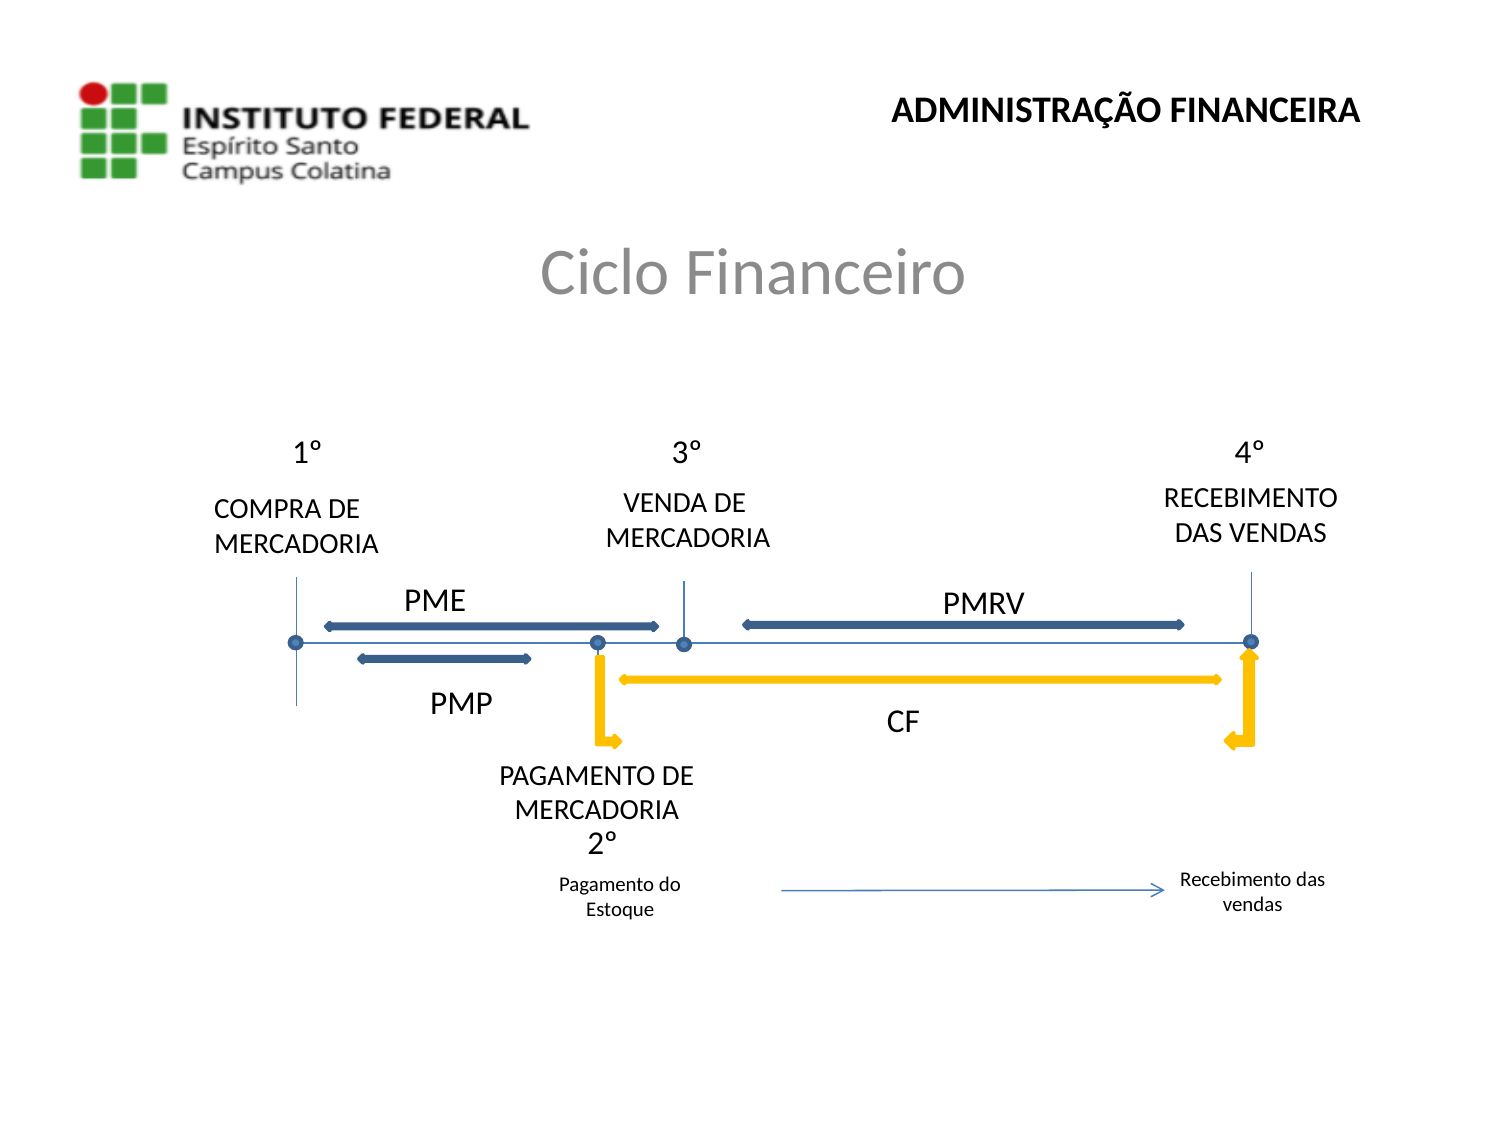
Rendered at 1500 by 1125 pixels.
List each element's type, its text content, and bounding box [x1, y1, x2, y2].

text_box 3º [656, 422, 720, 478]
text_box RECEBIMENTO DAS VENDAS [1149, 471, 1353, 556]
text_box [357, 653, 532, 665]
text_box 1º [277, 422, 340, 478]
text_box [594, 654, 623, 748]
text_box [287, 635, 292, 647]
text_box COMPRA DE MERCADORIA [199, 482, 394, 567]
text_box 4º [1219, 422, 1283, 478]
text_box PMP [415, 674, 509, 729]
text_box Ciclo Financeiro [305, 219, 1203, 327]
text_box Recebimento das vendas [1164, 857, 1341, 923]
text_box VENDA DE MERCADORIA [590, 475, 786, 561]
picture [64, 63, 550, 196]
text_box [1223, 651, 1259, 751]
text_box 2º [572, 834, 635, 863]
text_box [589, 634, 606, 642]
text_box PME [389, 570, 482, 622]
text_box [742, 619, 1185, 631]
text_box PMRV [928, 573, 1040, 620]
text_box [1254, 635, 1260, 646]
text_box [618, 673, 1222, 686]
text_box [323, 620, 660, 633]
text_box [1242, 635, 1248, 642]
text_box CF [872, 691, 935, 747]
text_box PAGAMENTO DE MERCADORIA [478, 748, 716, 834]
text_box Pagamento do Estoque [532, 863, 708, 929]
text_box ADMINISTRAÇÃO FINANCEIRA [797, 100, 1456, 160]
